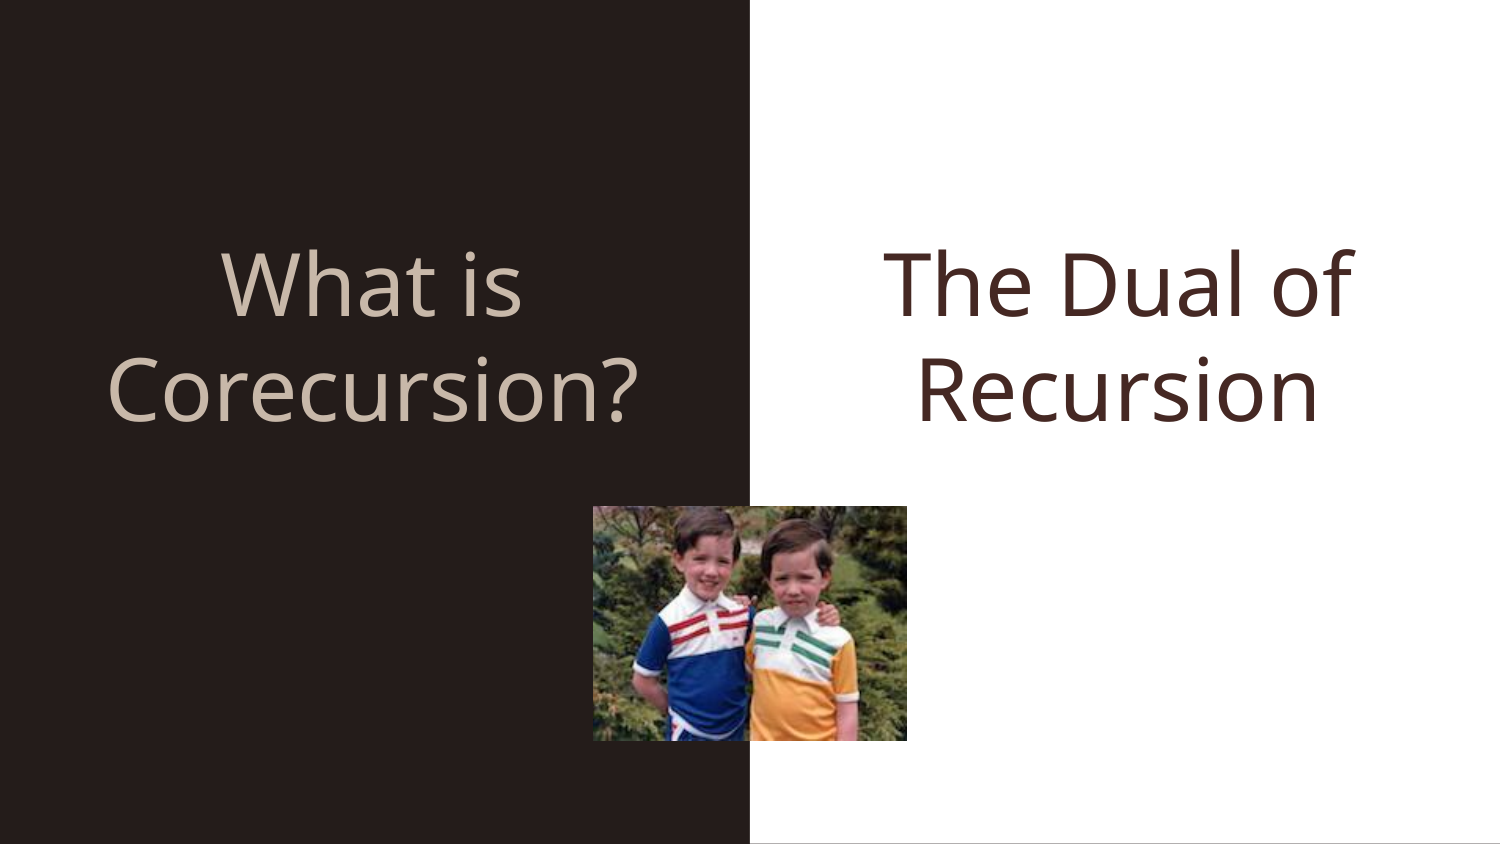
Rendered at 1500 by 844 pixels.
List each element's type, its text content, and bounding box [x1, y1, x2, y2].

picture [593, 506, 907, 742]
title The Dual of Recursion [786, 320, 1450, 455]
title What is Corecursion? [40, 320, 705, 455]
